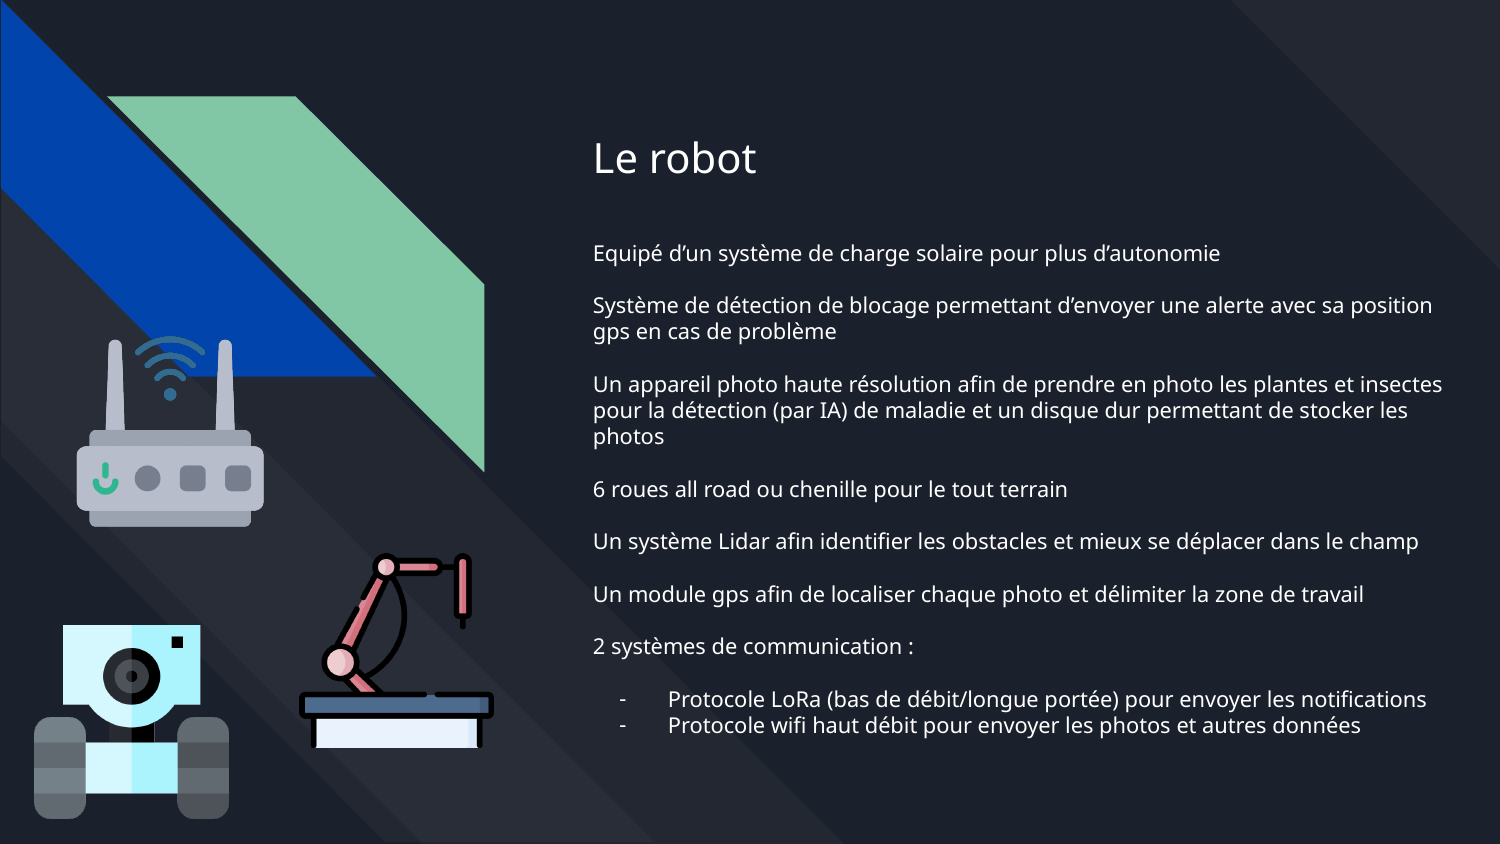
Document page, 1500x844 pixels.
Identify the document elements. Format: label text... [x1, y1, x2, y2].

picture [34, 624, 229, 819]
title Equipé d’un système de charge solaire pour plus d’autonomie Système de détection de blocage permettant d’envoyer une alerte avec sa position gps en cas de problème Un appareil photo haute résolution afin de prendre en photo les plantes et insectes pour la détection (par IA) de maladie et un disque dur permettant de stocker les photos 6 roues all road ou chenille pour le tout terrain Un système Lidar afin identifier les obstacles et mieux se déplacer dans le champ Un module gps afin de localiser chaque photo et délimiter la zone de travail 2 systèmes de communication : Protocole LoRa (bas de débit/longue portée) pour envoyer les notifications Protocole wifi haut débit pour envoyer les photos et autres données [577, 224, 1467, 795]
picture [299, 553, 494, 748]
picture [72, 335, 268, 530]
text_box Le robot [577, 116, 1359, 197]
